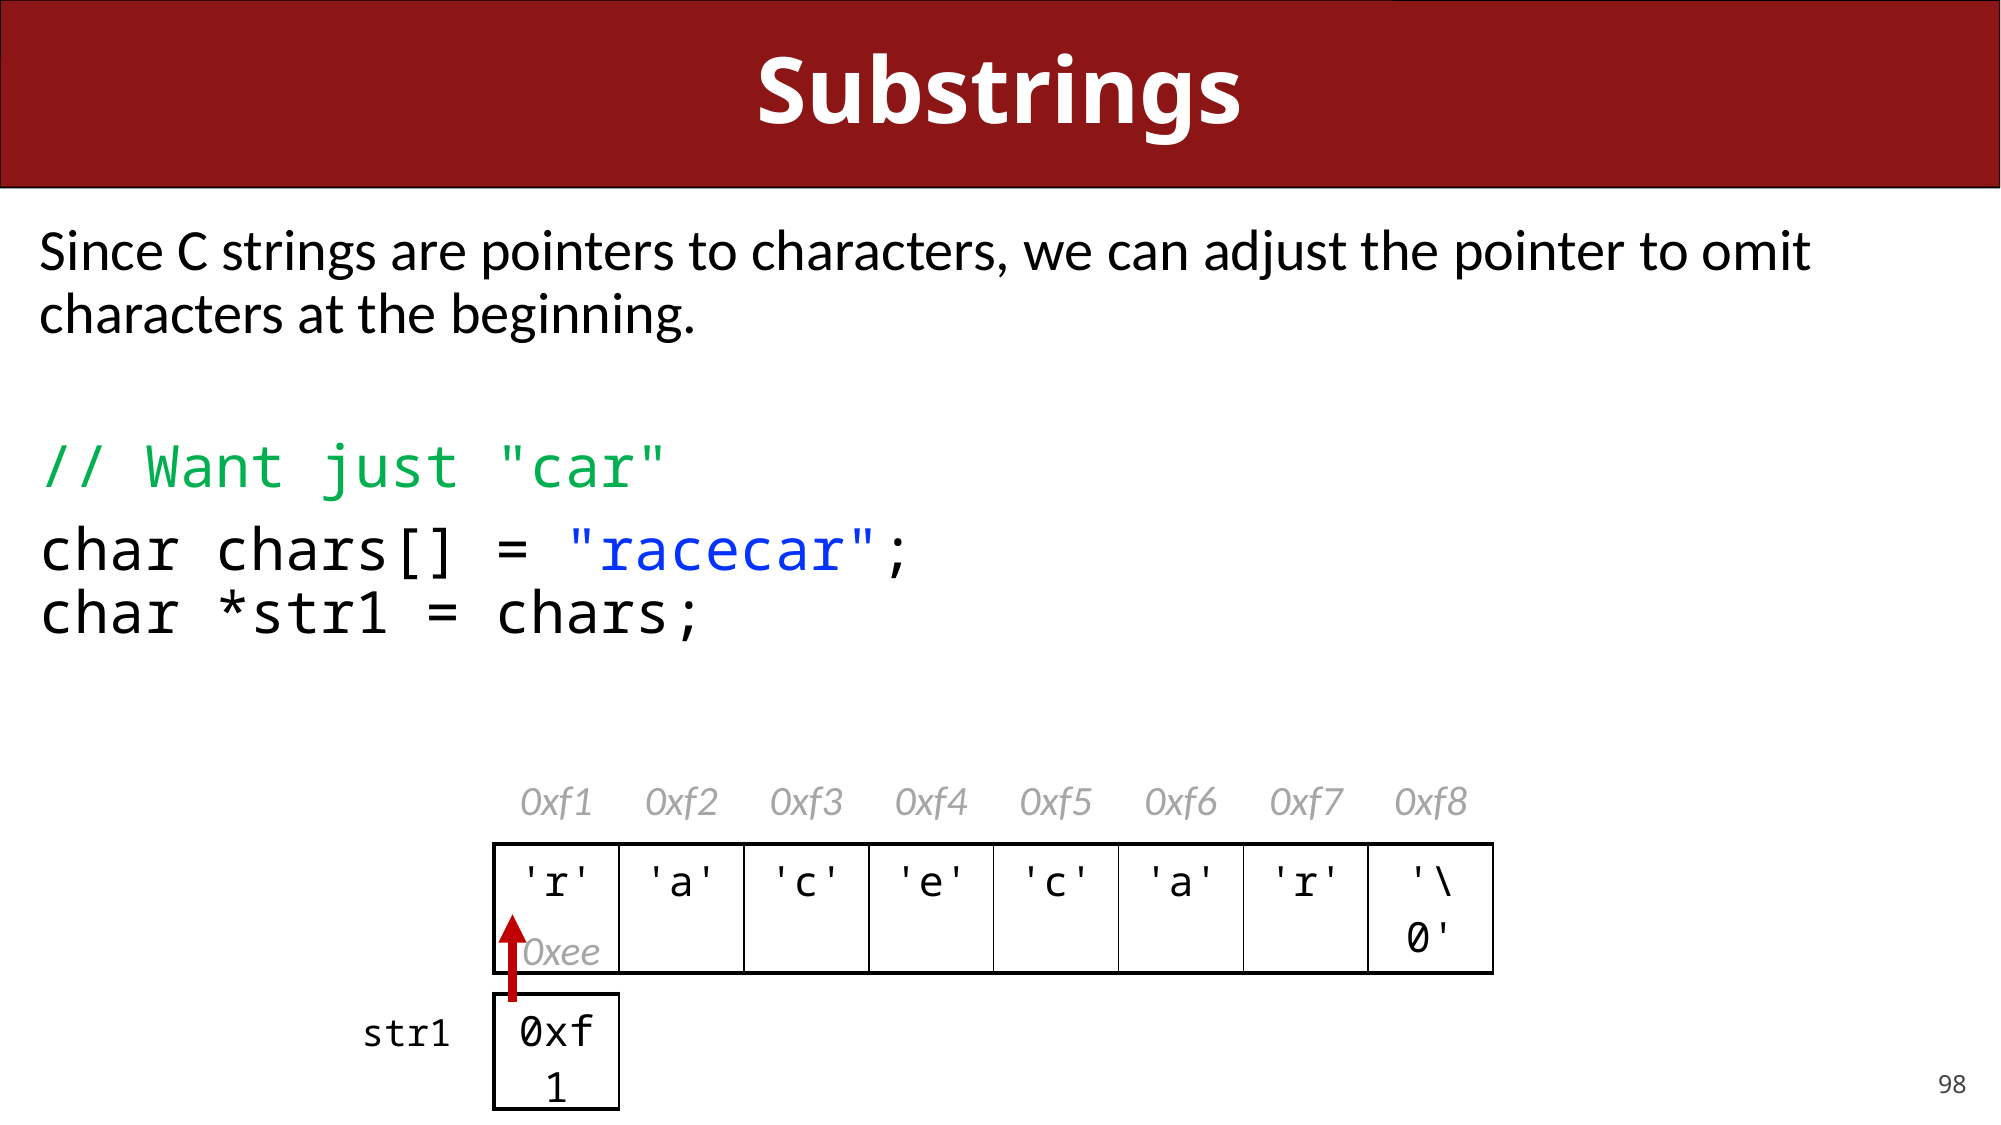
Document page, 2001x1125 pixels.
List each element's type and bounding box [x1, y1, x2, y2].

table_cell [745, 846, 868, 971]
table_cell [994, 846, 1118, 971]
table_header [494, 776, 1493, 842]
table_header [517, 926, 619, 992]
table_header [494, 926, 508, 992]
table_cell [496, 846, 618, 926]
table_cell [870, 846, 993, 971]
table_cell [1119, 846, 1243, 971]
table_cell [1244, 846, 1367, 971]
list [24, 212, 1963, 1063]
table_cell [496, 996, 618, 1107]
table_cell [1369, 846, 1492, 971]
title [75, 0, 1925, 188]
text_box [346, 1001, 467, 1062]
table_cell [620, 846, 743, 971]
